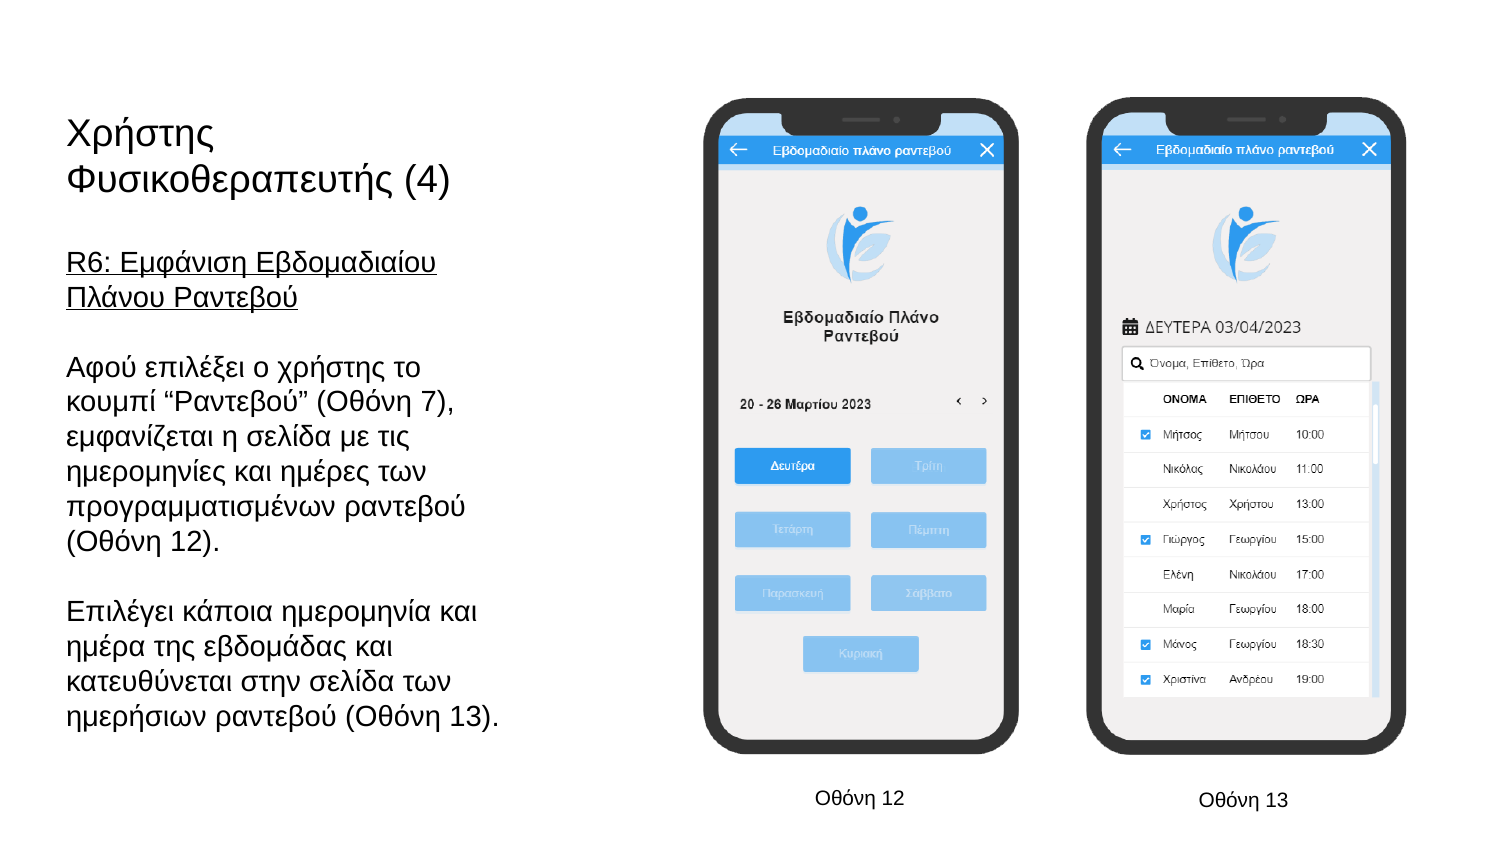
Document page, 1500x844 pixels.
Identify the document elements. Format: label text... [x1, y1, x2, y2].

picture [1075, 82, 1413, 762]
title Χρήστης Φυσικοθεραπευτής (4) [51, 91, 512, 216]
list R6: Εμφάνιση Εβδομαδιαίου Πλάνου Ραντεβού Αφού επιλέξει ο χρήστης το κουμπί “Ραντεβού” (Οθόνη 7), εμφανίζεται η σελίδα με τις ημερομηνίες και ημέρες των προγραμματισμένων ραντεβού (Οθόνη 12). Επιλέγει κάποια ημερομηνία και ημέρα της εβδομάδας και κατευθύνεται στην σελίδα των ημερήσιων ραντεβού (Οθόνη 13). [51, 227, 527, 750]
text_box Οθόνη 12 [751, 771, 969, 823]
text_box Οθόνη 13 [1135, 774, 1352, 825]
picture [691, 82, 1029, 762]
